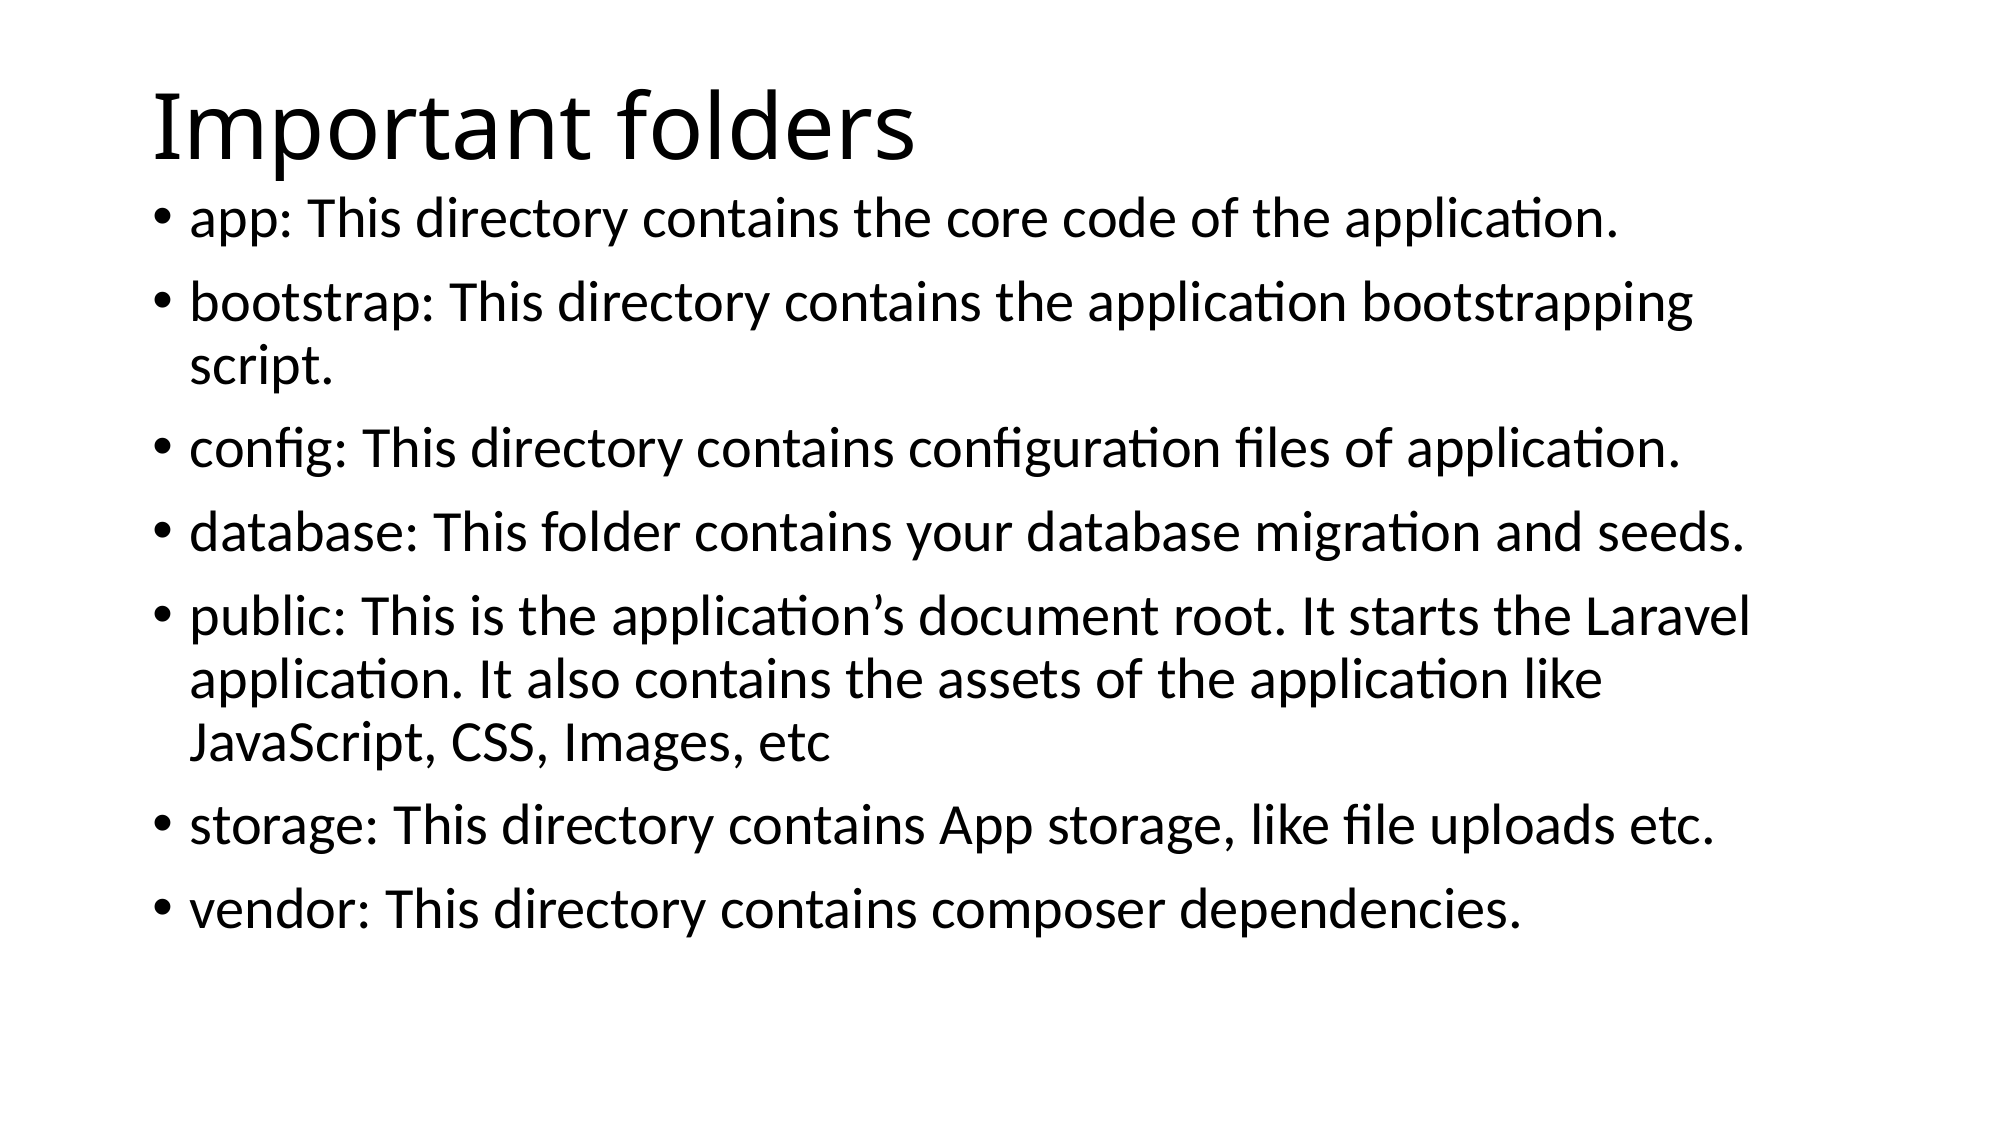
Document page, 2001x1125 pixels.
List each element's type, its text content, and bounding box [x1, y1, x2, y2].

title Important folders [137, 59, 1863, 179]
list app: This directory contains the core code of the application. bootstrap: This directory contains the application bootstrapping script. config: This directory contains configuration files of application. database: This folder contains your database migration and seeds. public: This is the application’s document root. It starts the Laravel application. It also contains the assets of the application like JavaScript, CSS, Images, etc storage: This directory contains App storage, like file uploads etc. vendor: This directory contains composer dependencies. [137, 179, 1863, 1014]
